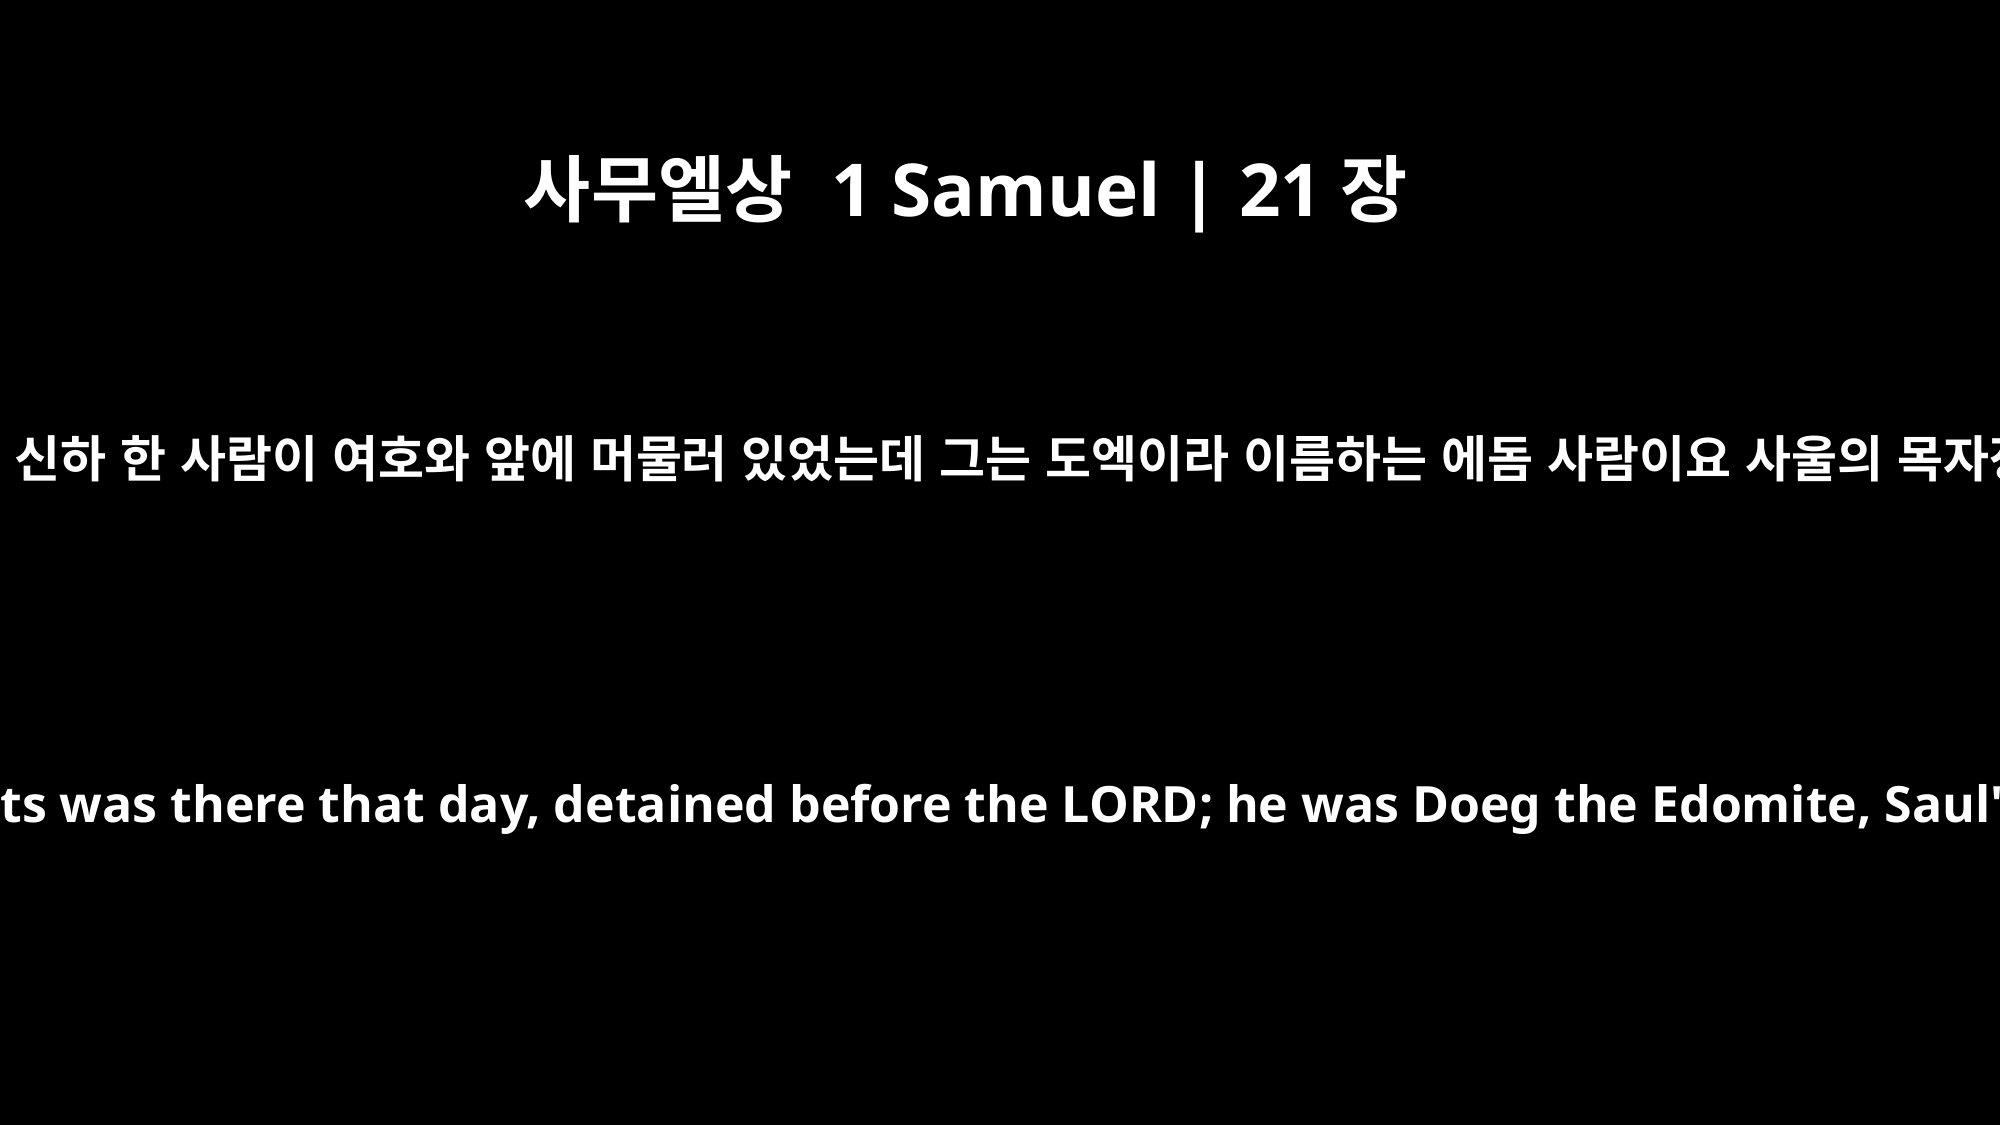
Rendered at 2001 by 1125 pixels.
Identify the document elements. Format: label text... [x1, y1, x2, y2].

text_box 7 그 날에 사울의 신하 한 사람이 여호와 앞에 머물러 있었는데 그는 도엑이라 이름하는 에돔 사람이요 사울의 목자장이었더라 [0, 359, 2000, 495]
text_box 사무엘상 1 Samuel | 21장 [509, 136, 1423, 239]
text_box Now one of Saul's servants was there that day, detained before the LORD; he was Doeg the Edomite, Saul's head shepherd. [0, 764, 2000, 840]
